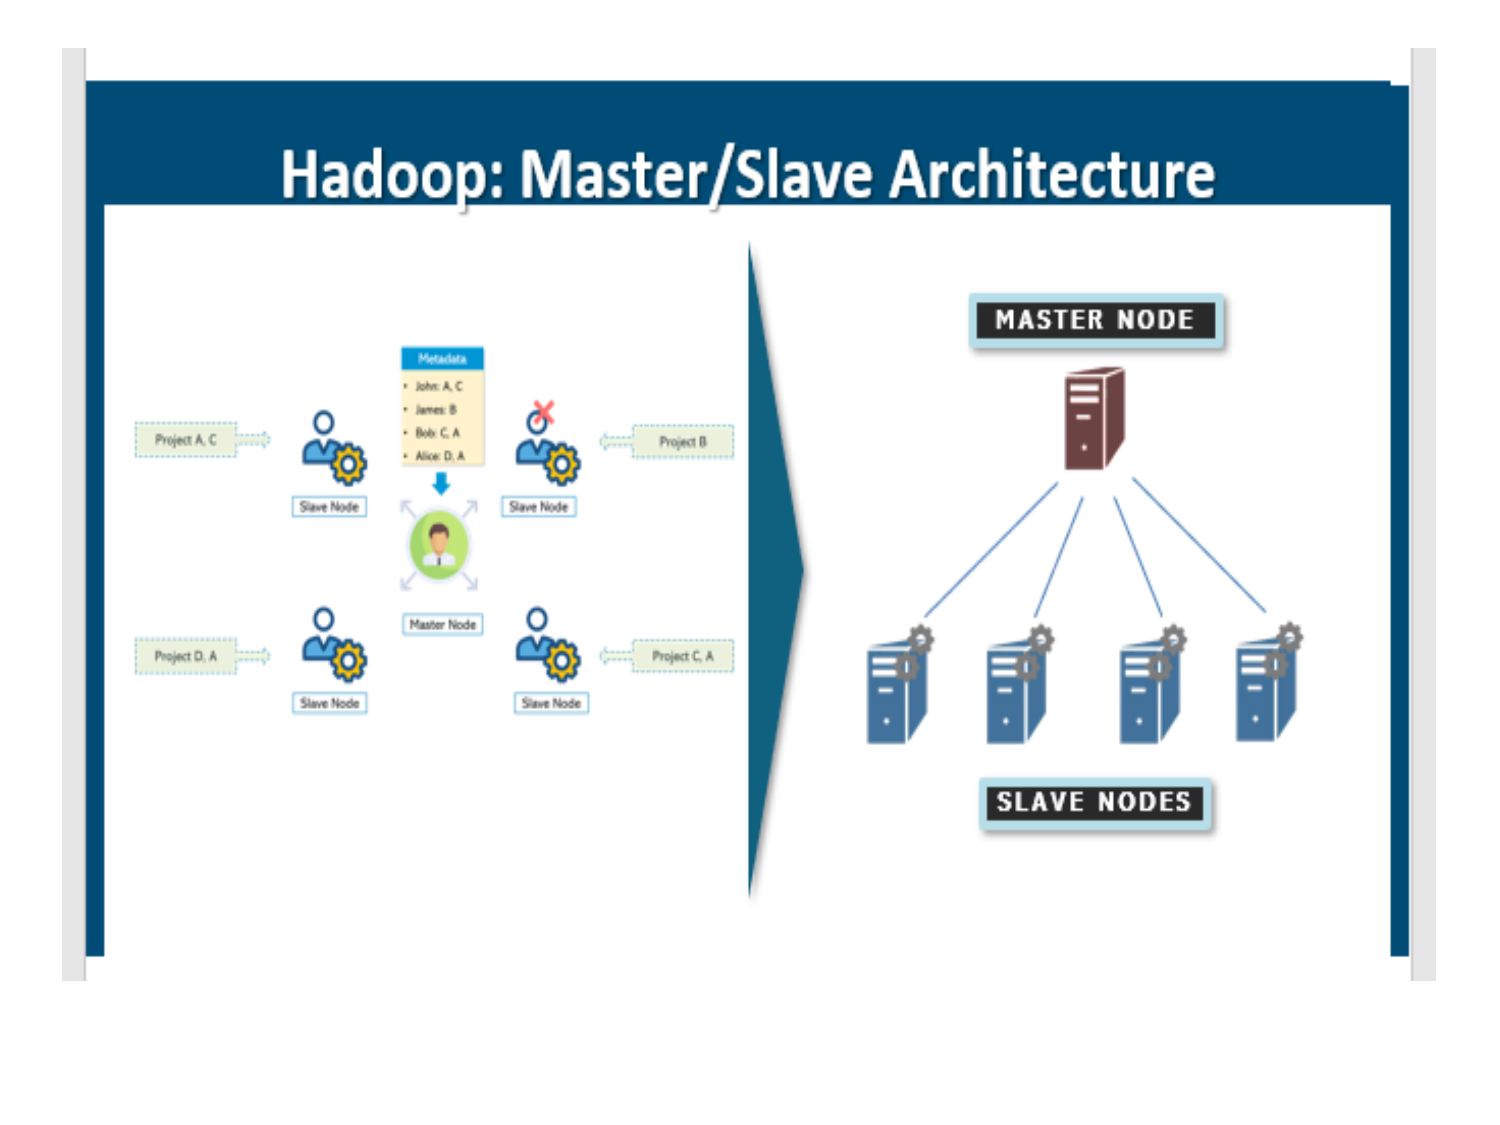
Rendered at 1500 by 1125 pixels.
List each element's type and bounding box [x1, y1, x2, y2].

picture [62, 48, 1436, 981]
